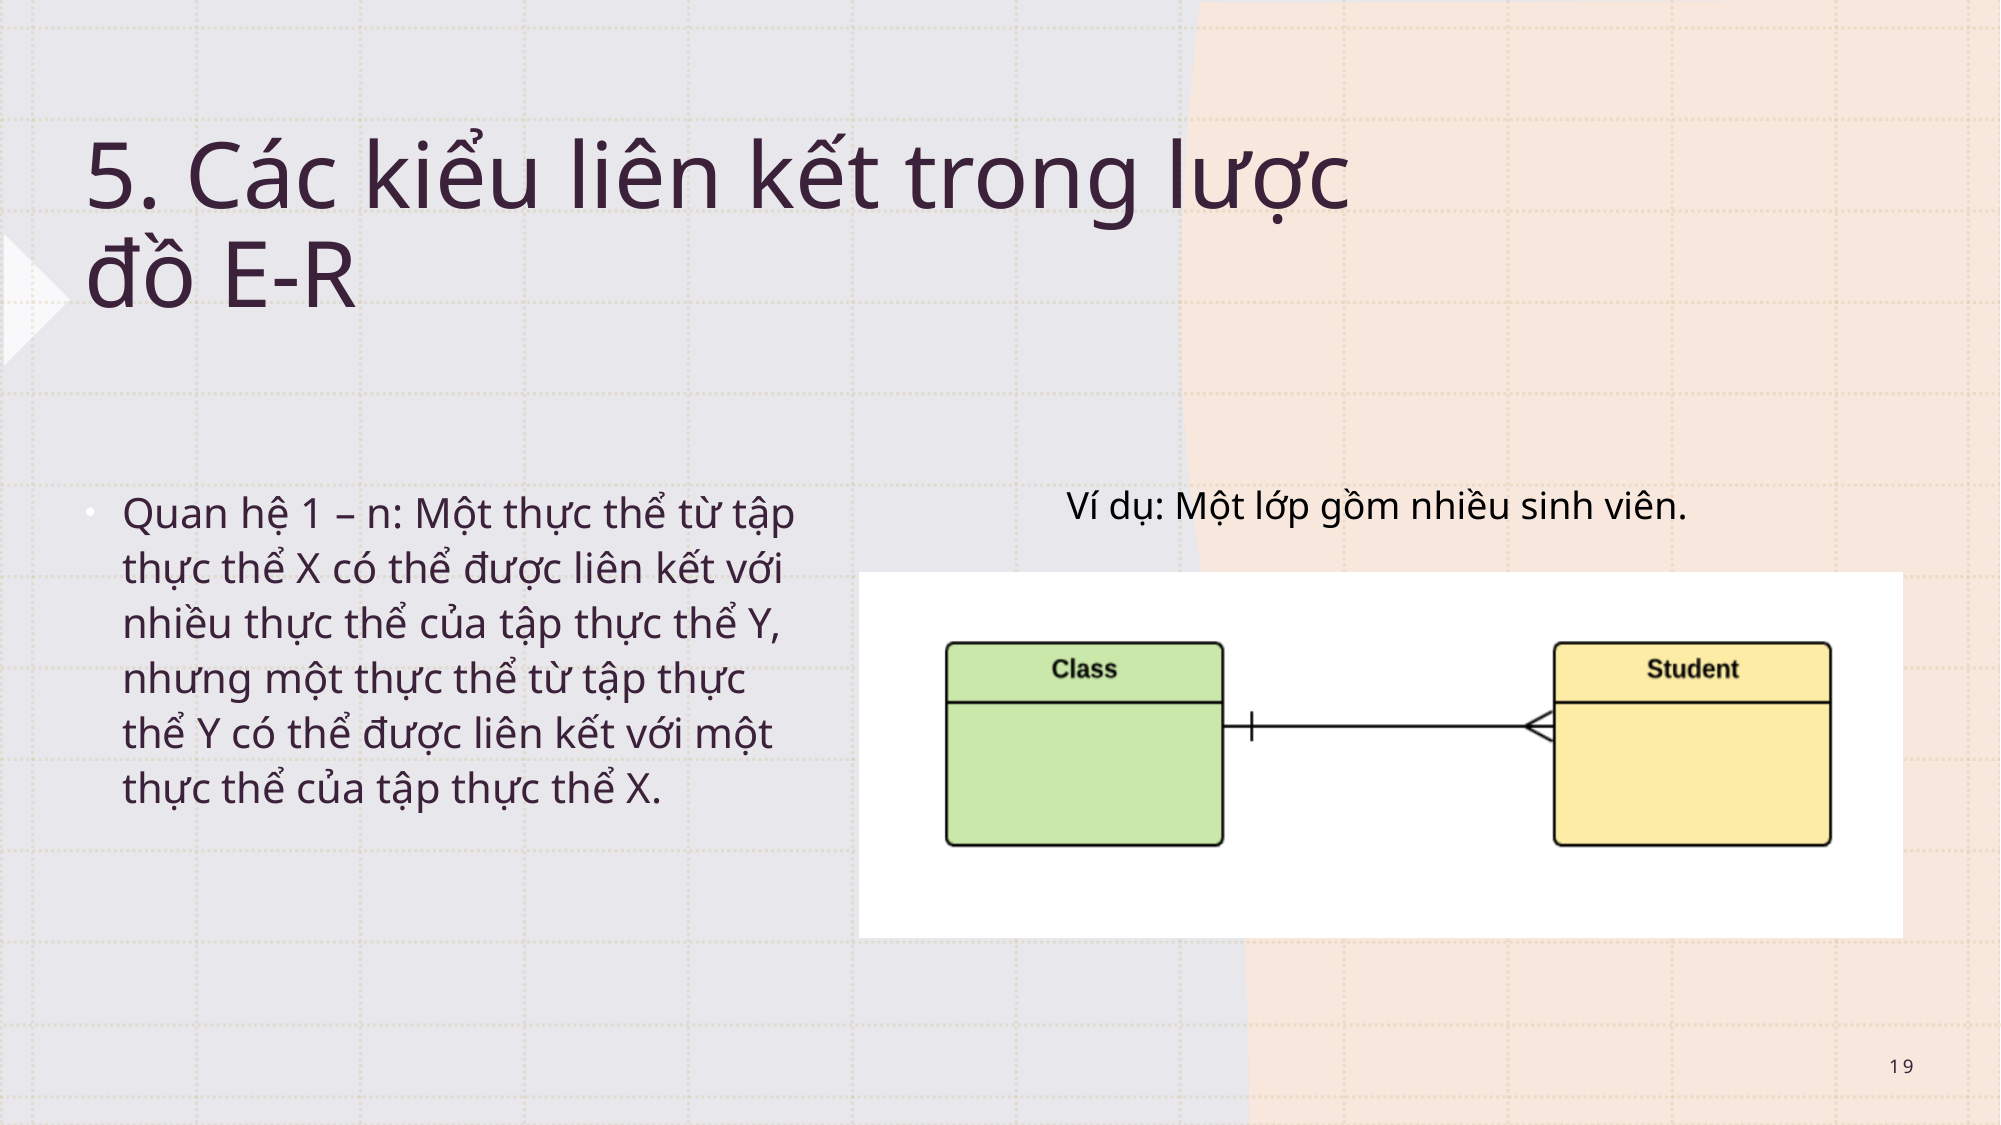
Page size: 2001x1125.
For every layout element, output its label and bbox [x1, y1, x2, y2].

text_box [0, 0, 2000, 1125]
picture [858, 572, 1903, 938]
